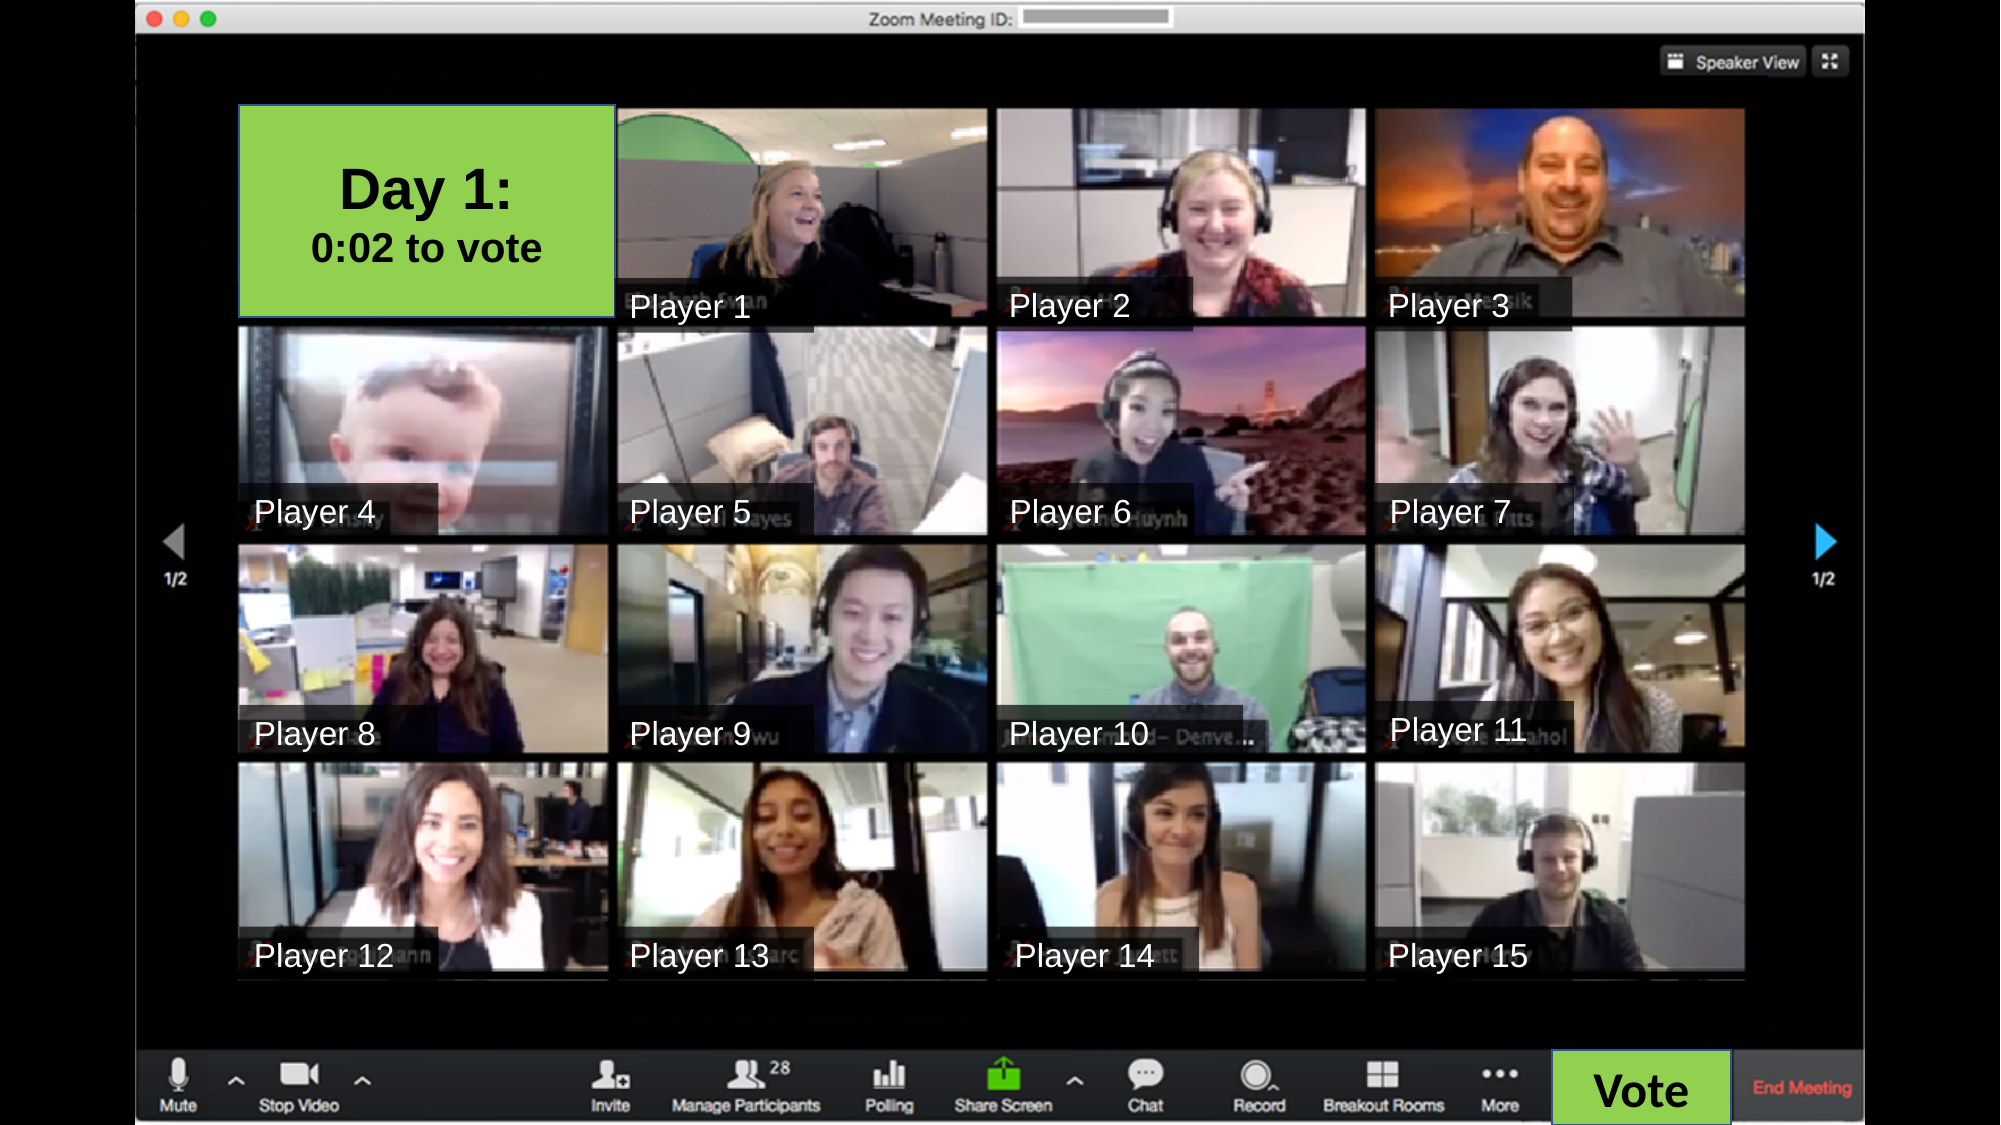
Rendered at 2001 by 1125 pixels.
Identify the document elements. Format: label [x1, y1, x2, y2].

text_box [239, 276, 1575, 983]
picture [135, 0, 1865, 1125]
